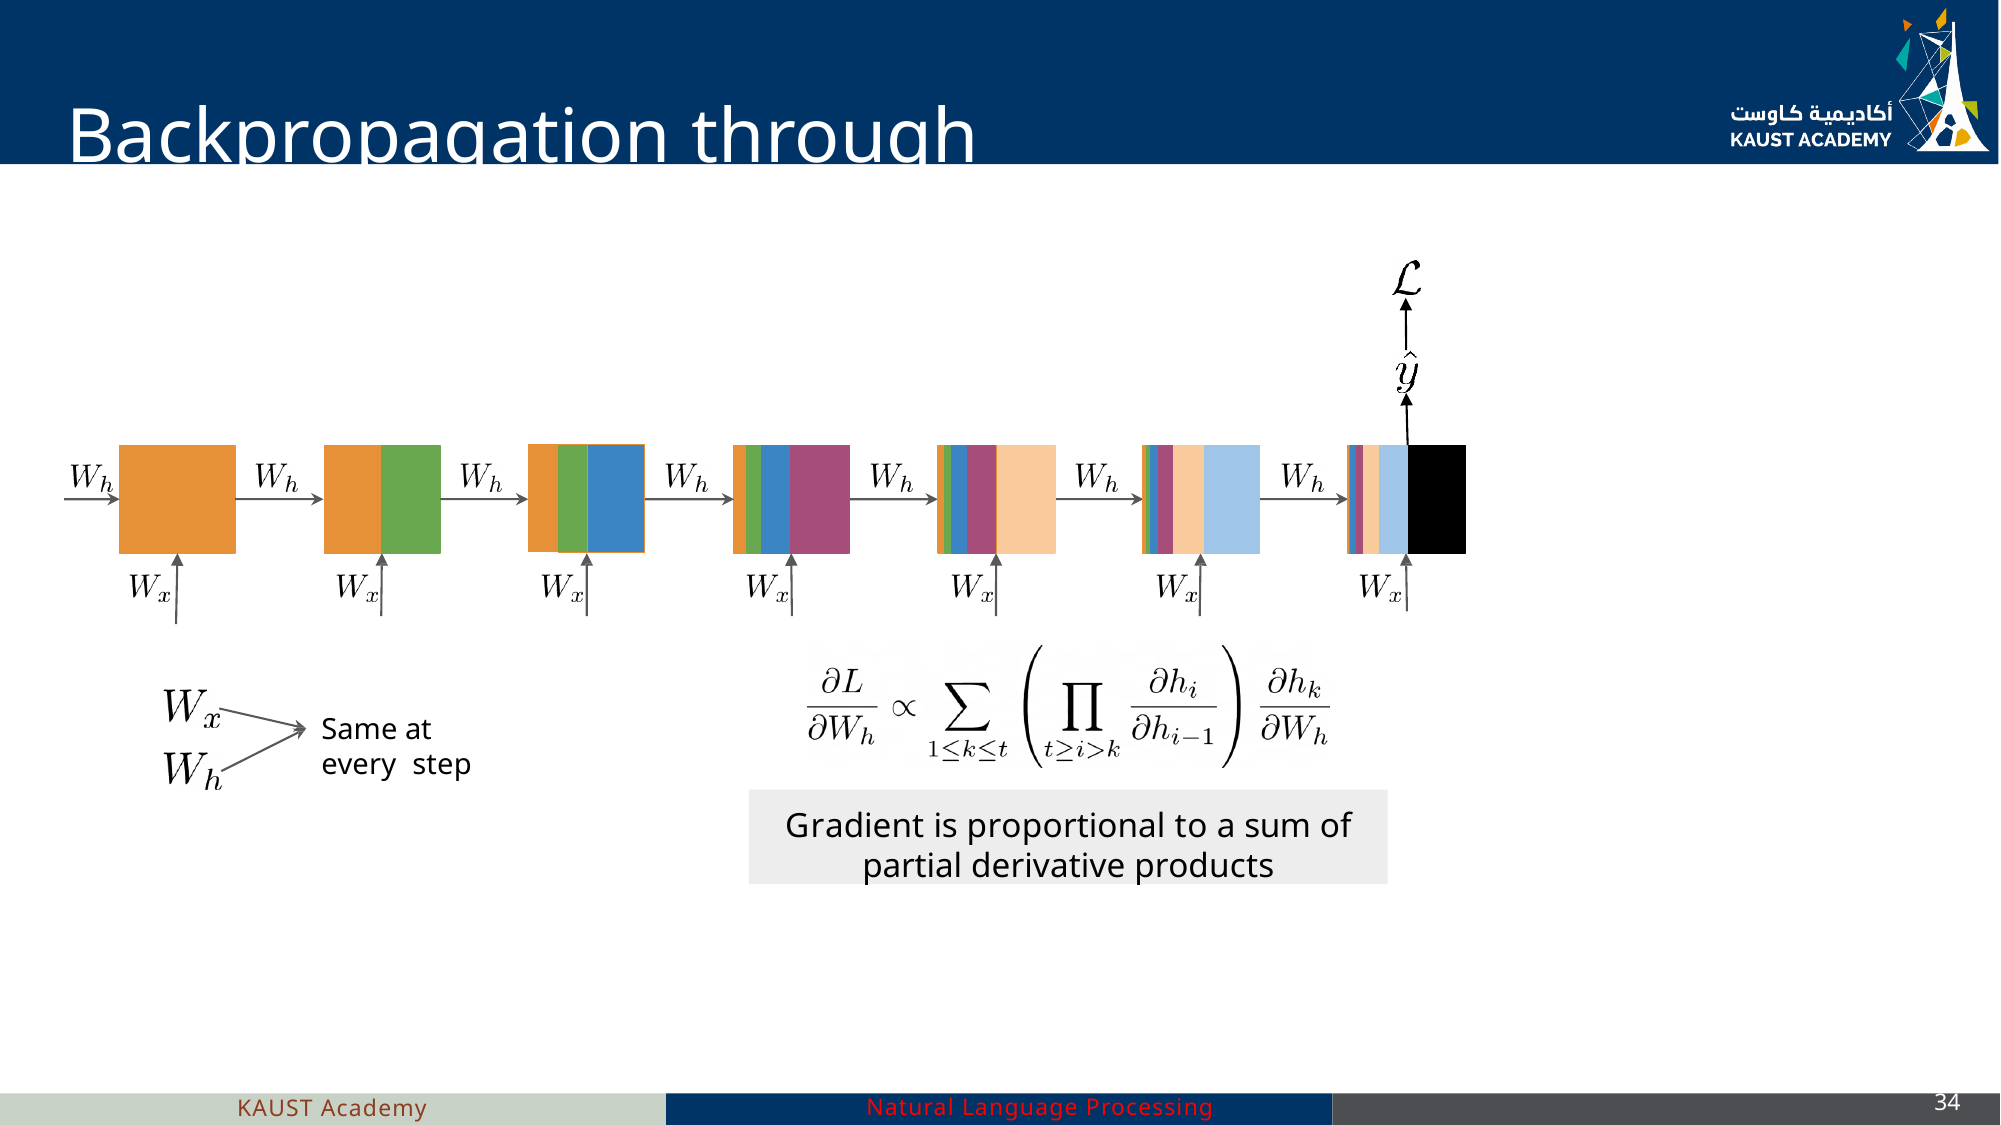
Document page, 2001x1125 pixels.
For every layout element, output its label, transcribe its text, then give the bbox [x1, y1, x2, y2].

text_box Same at every step [319, 708, 506, 781]
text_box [541, 552, 594, 617]
table_header [558, 445, 587, 552]
text_box Gradient is proportional to a sum of partial derivative products [748, 789, 1388, 885]
table_header [588, 445, 644, 552]
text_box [63, 443, 529, 625]
table_header [529, 444, 558, 552]
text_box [644, 260, 1467, 617]
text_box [162, 689, 307, 791]
picture [1721, 0, 2000, 159]
title Backpropagation through time [64, 85, 1057, 276]
picture [806, 644, 1331, 769]
